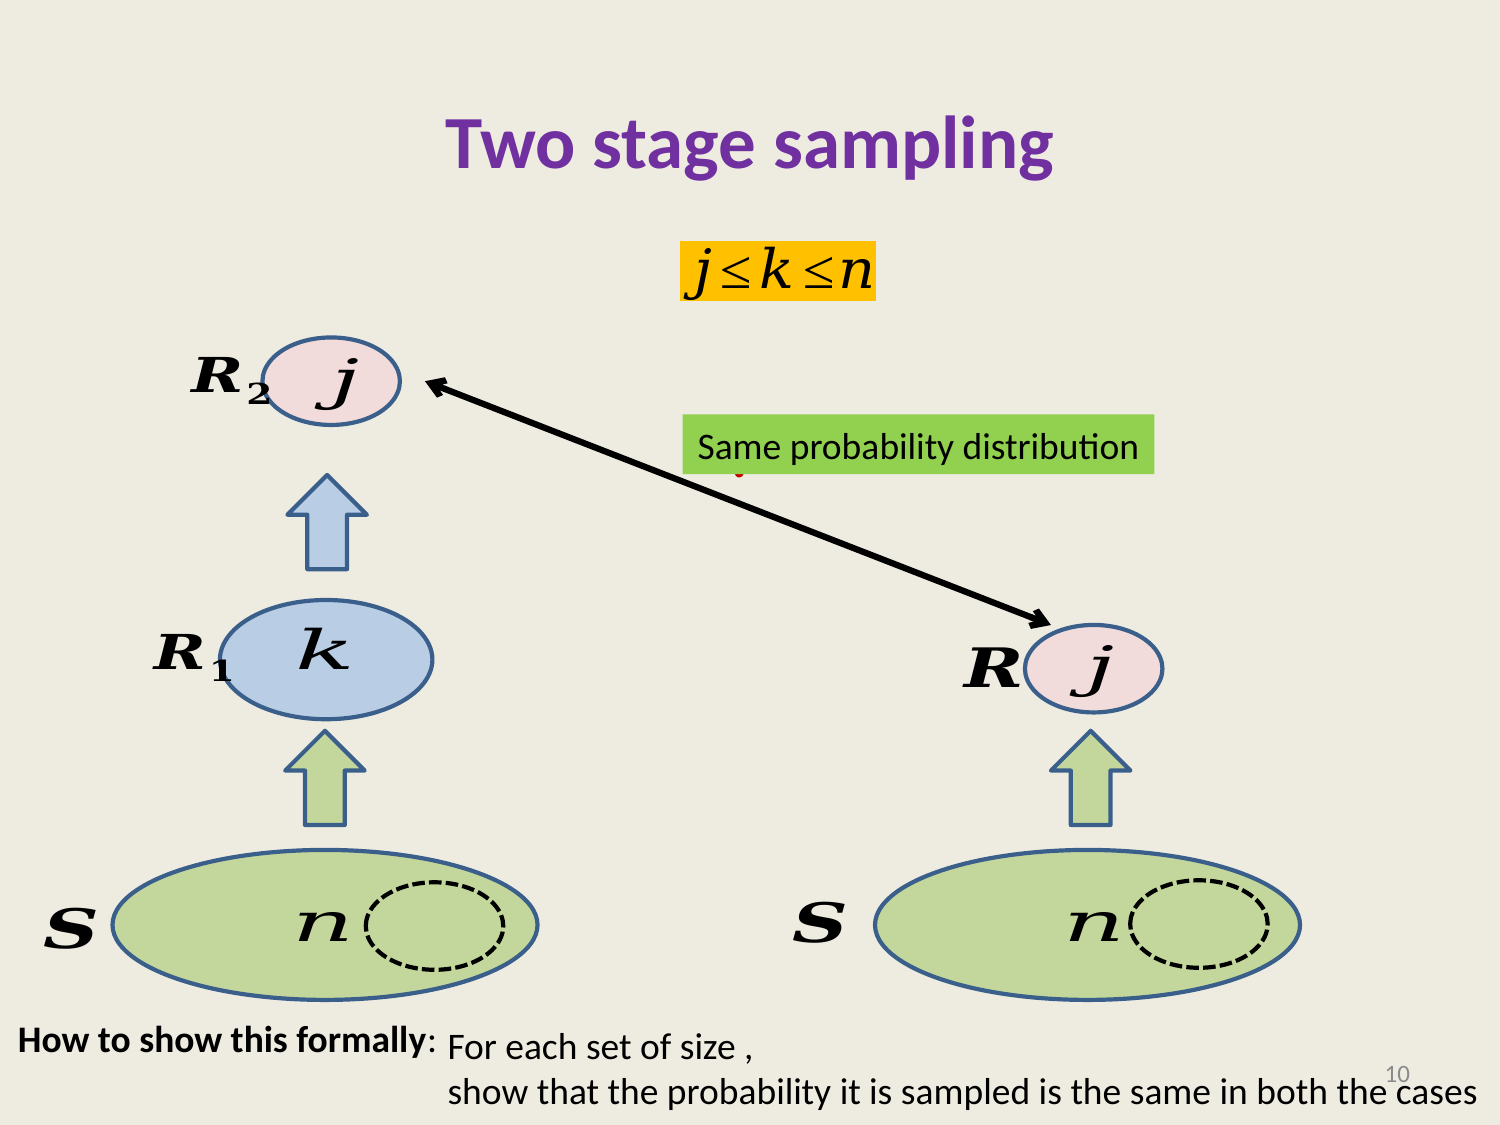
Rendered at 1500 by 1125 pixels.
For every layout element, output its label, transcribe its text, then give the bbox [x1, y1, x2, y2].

text_box [363, 880, 506, 972]
title Two stage sampling [75, 45, 1425, 233]
slide_number 10 [1074, 1042, 1425, 1103]
text_box Same probability distribution [1056, 414, 1155, 475]
text_box How to show this formally: [3, 1007, 461, 1067]
text_box [110, 847, 540, 1003]
text_box [260, 335, 403, 428]
text_box [872, 847, 1303, 1003]
text_box [217, 597, 435, 722]
text_box [283, 728, 367, 828]
text_box [285, 472, 369, 572]
text_box [1049, 728, 1133, 828]
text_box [424, 380, 1052, 626]
list [75, 262, 1425, 1005]
text_box [1022, 622, 1165, 715]
text_box [1128, 878, 1270, 970]
